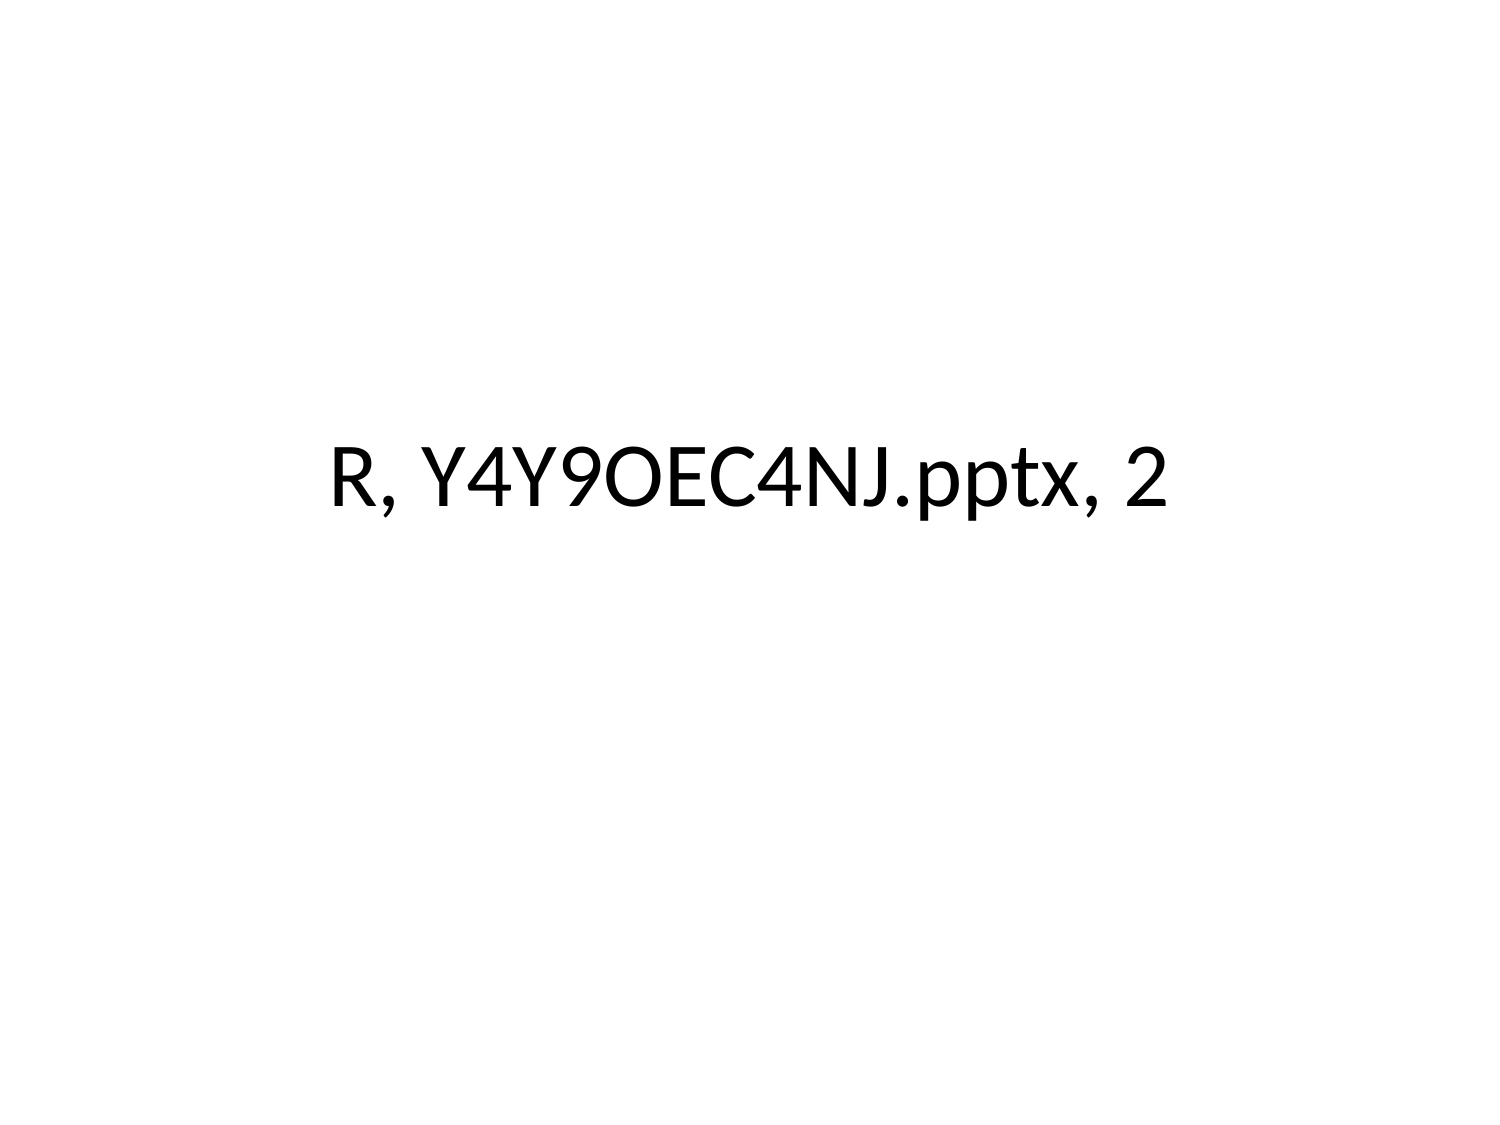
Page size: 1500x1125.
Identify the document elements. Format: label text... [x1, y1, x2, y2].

title R, Y4Y9OEC4NJ.pptx, 2 [112, 349, 1388, 591]
